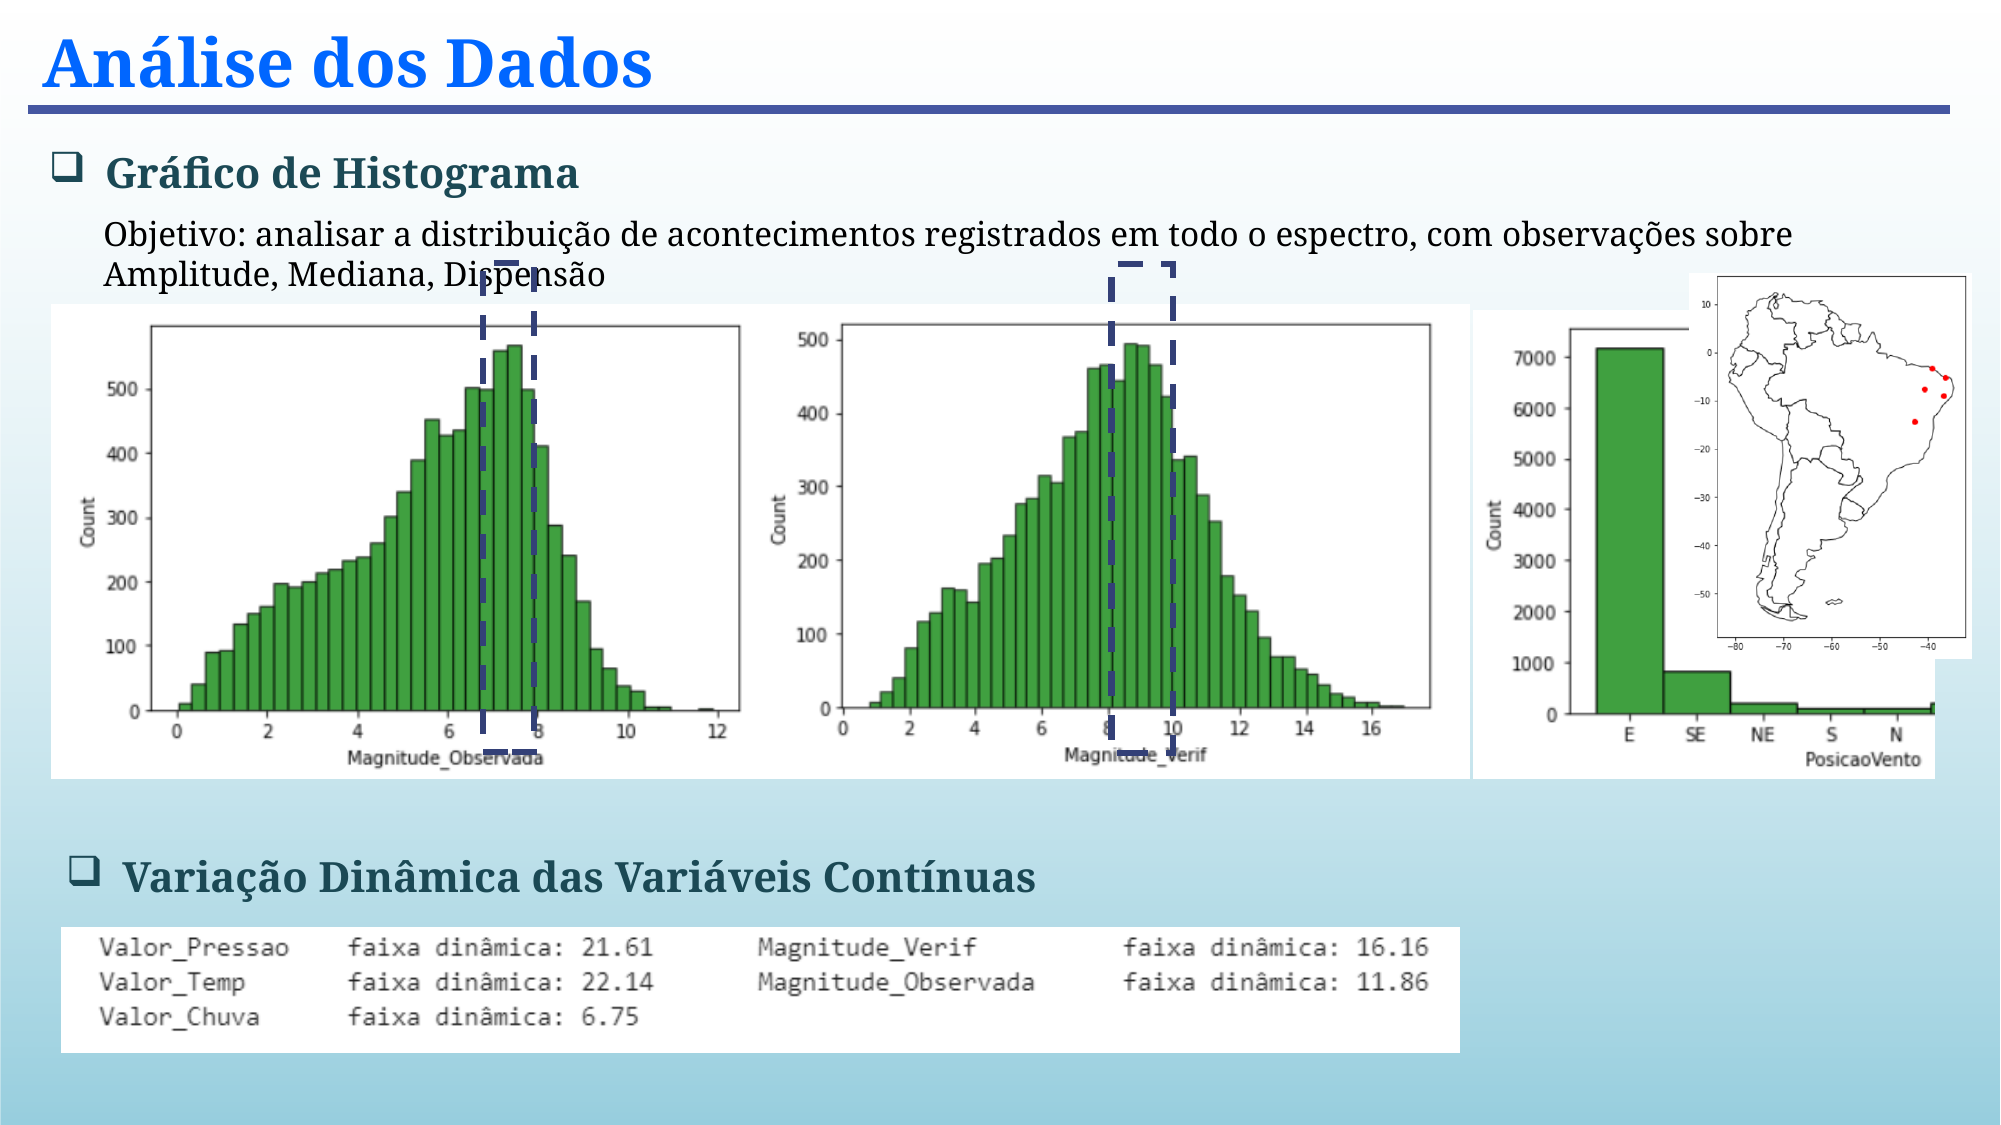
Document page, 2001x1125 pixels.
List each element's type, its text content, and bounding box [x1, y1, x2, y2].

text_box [482, 263, 1173, 754]
picture [51, 304, 1470, 779]
text_box Variação Dinâmica das Variáveis Contínuas [51, 845, 1962, 909]
text_box Objetivo: analisar a distribuição de acontecimentos registrados em todo o espectro, com observações sobre Amplitude, Mediana, Dispensão [88, 205, 1944, 300]
text_box Gráfico de Histograma [33, 142, 1944, 206]
picture [61, 927, 1460, 1053]
text_box Análise dos Dados [27, 13, 1857, 105]
picture [1473, 273, 1972, 779]
